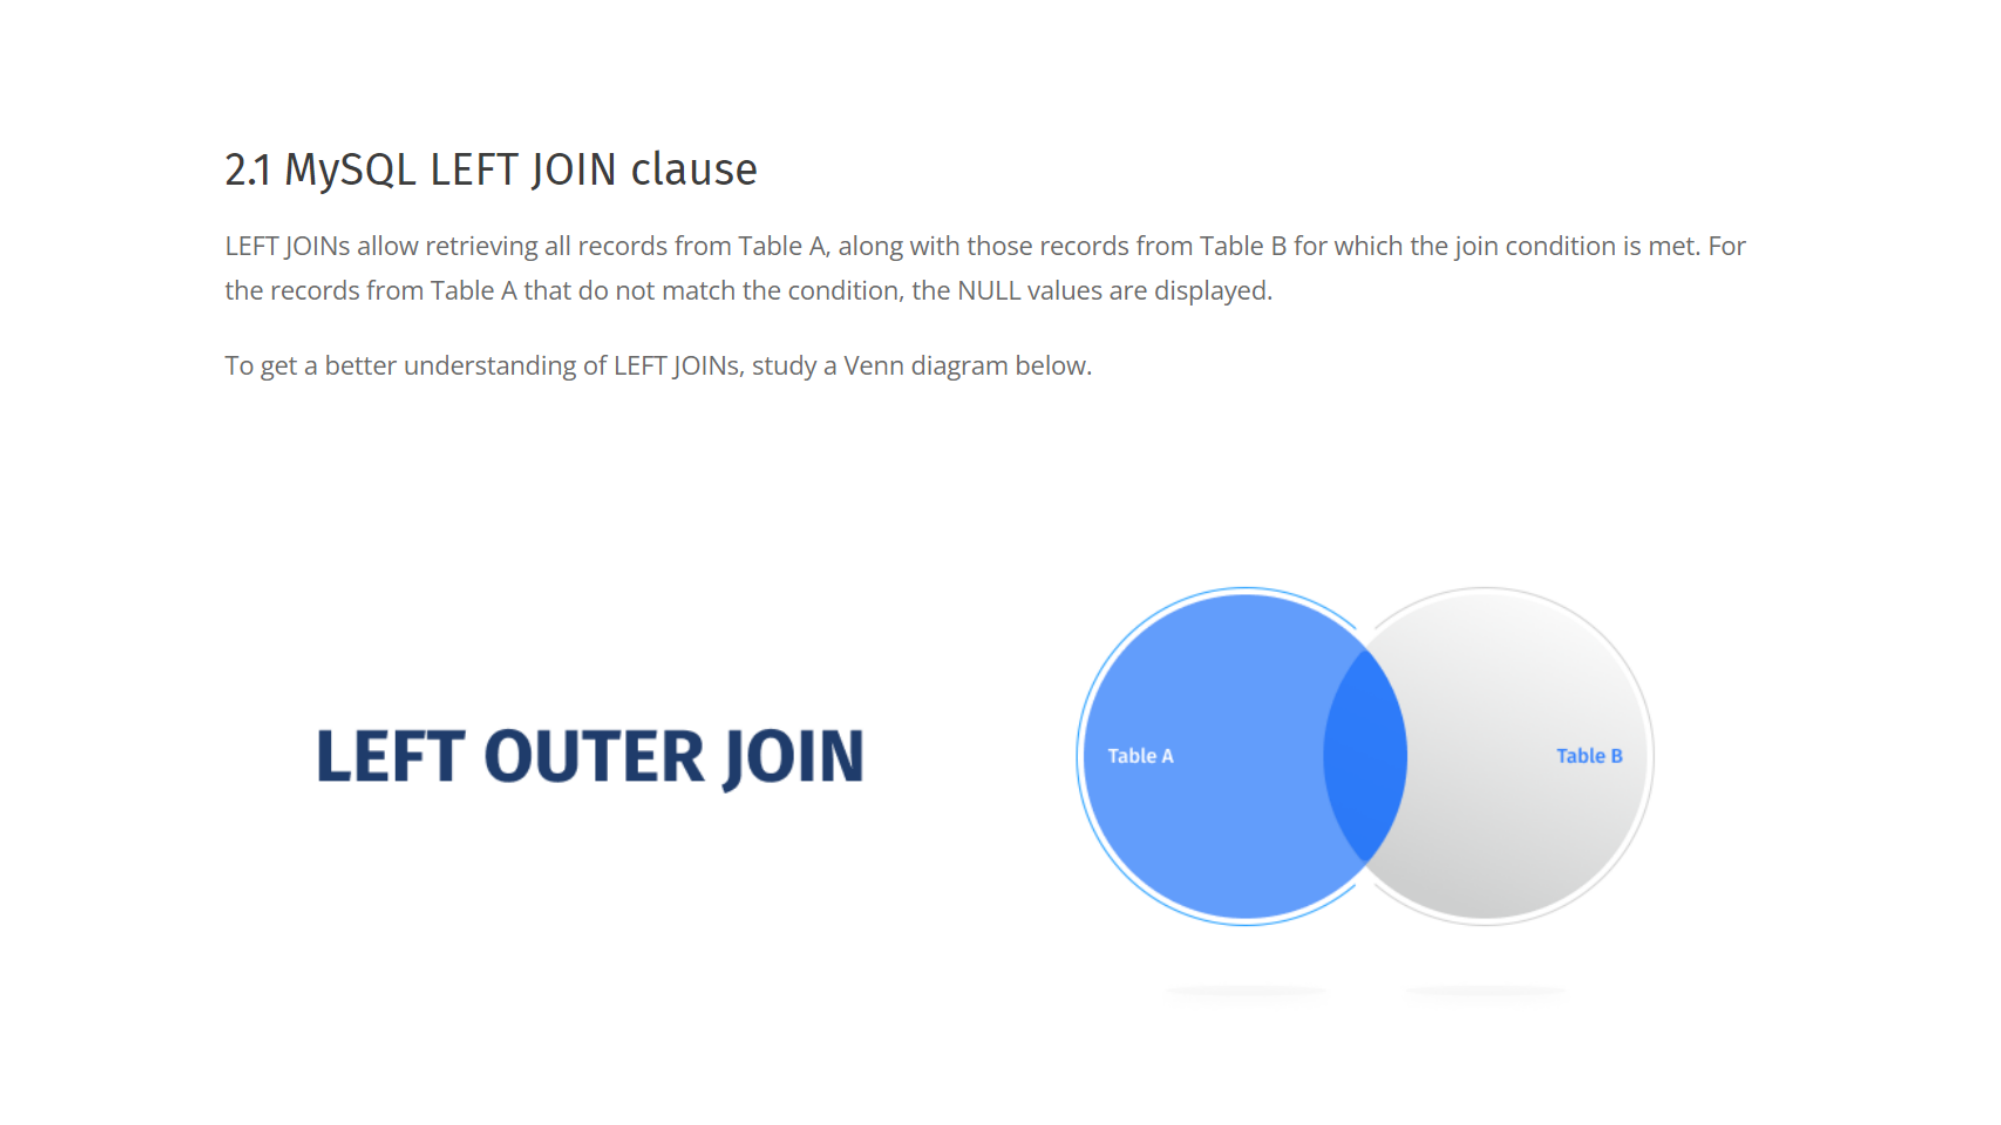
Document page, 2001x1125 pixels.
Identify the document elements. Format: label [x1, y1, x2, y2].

list [201, 105, 1799, 1020]
